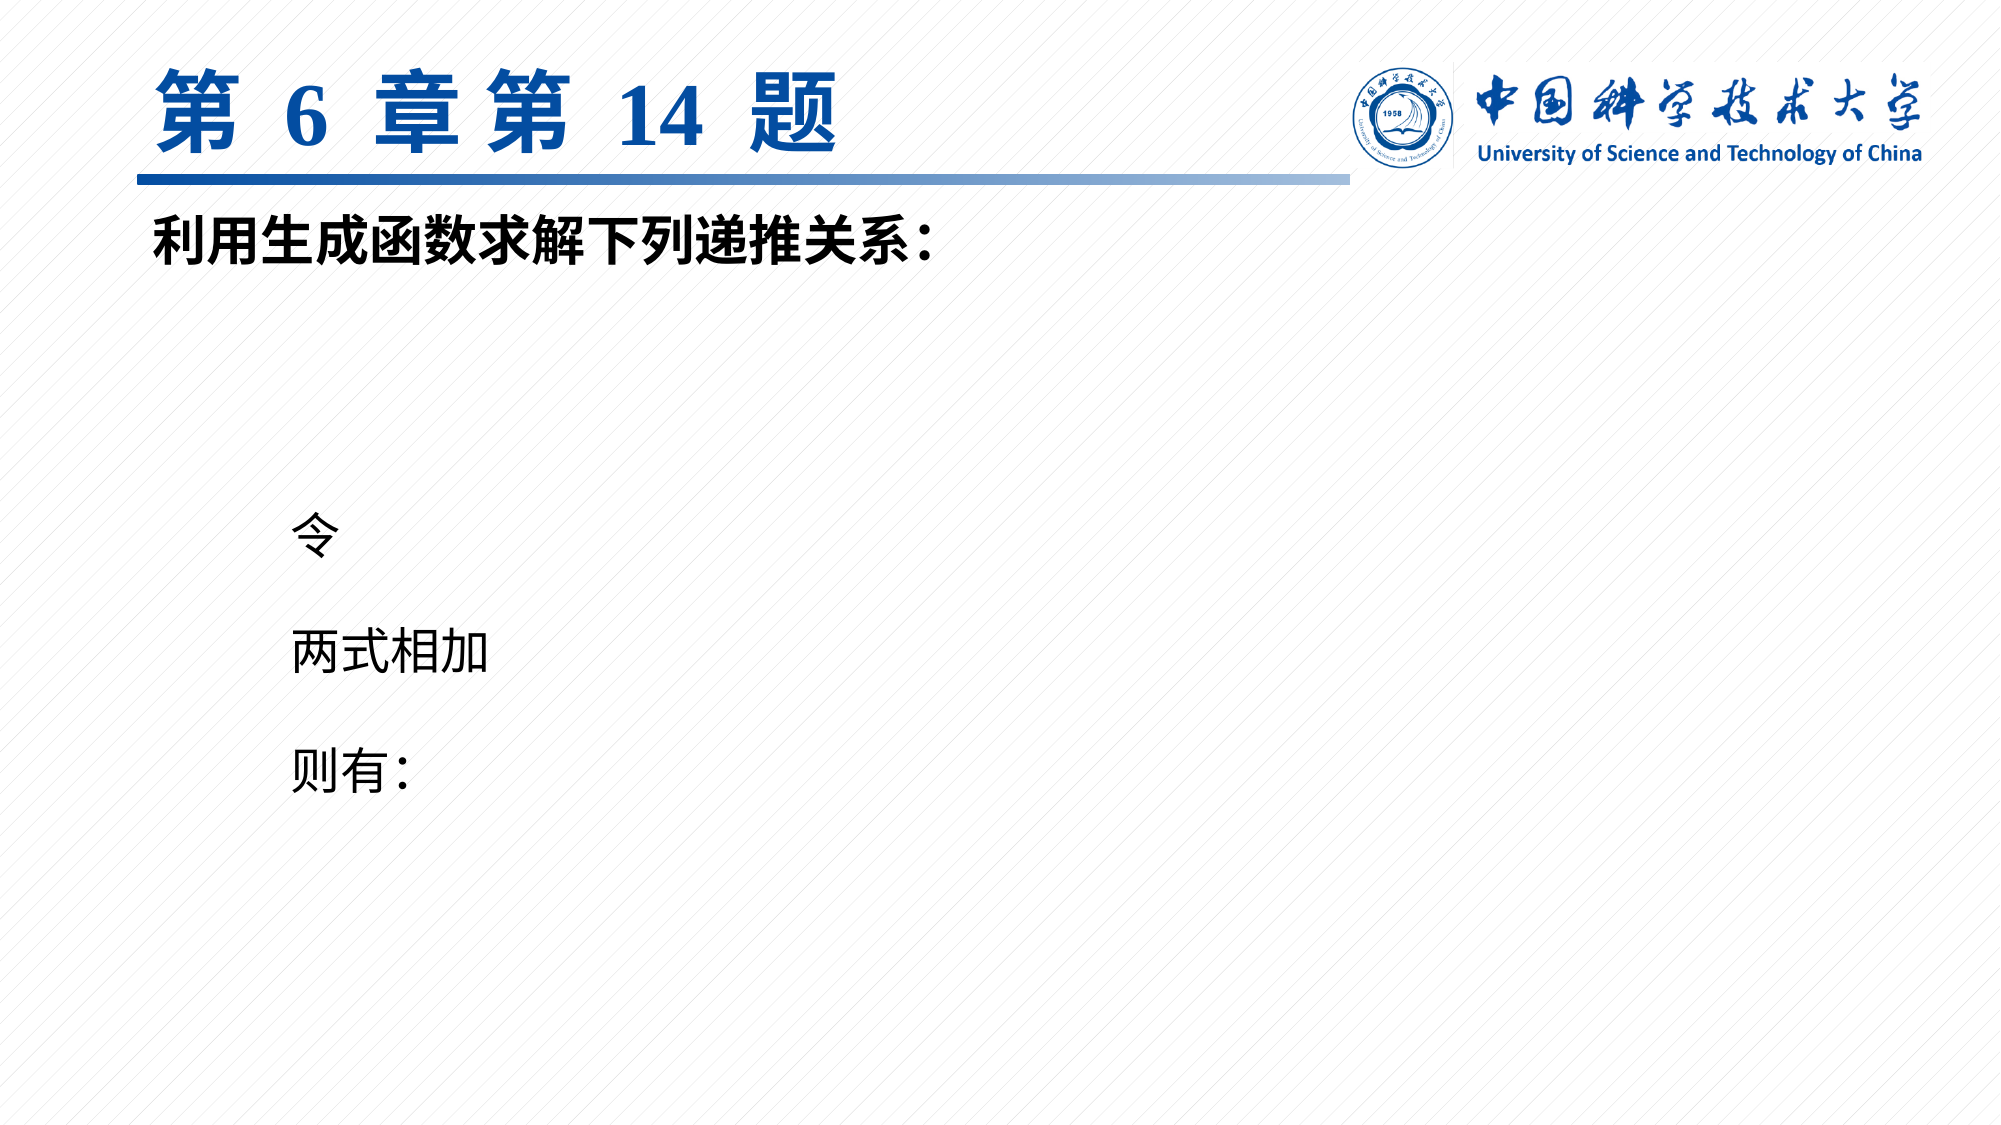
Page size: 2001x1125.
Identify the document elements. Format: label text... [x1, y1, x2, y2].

title 第 6 章 第 14 题 [137, 59, 1863, 173]
picture [1350, 62, 1937, 181]
